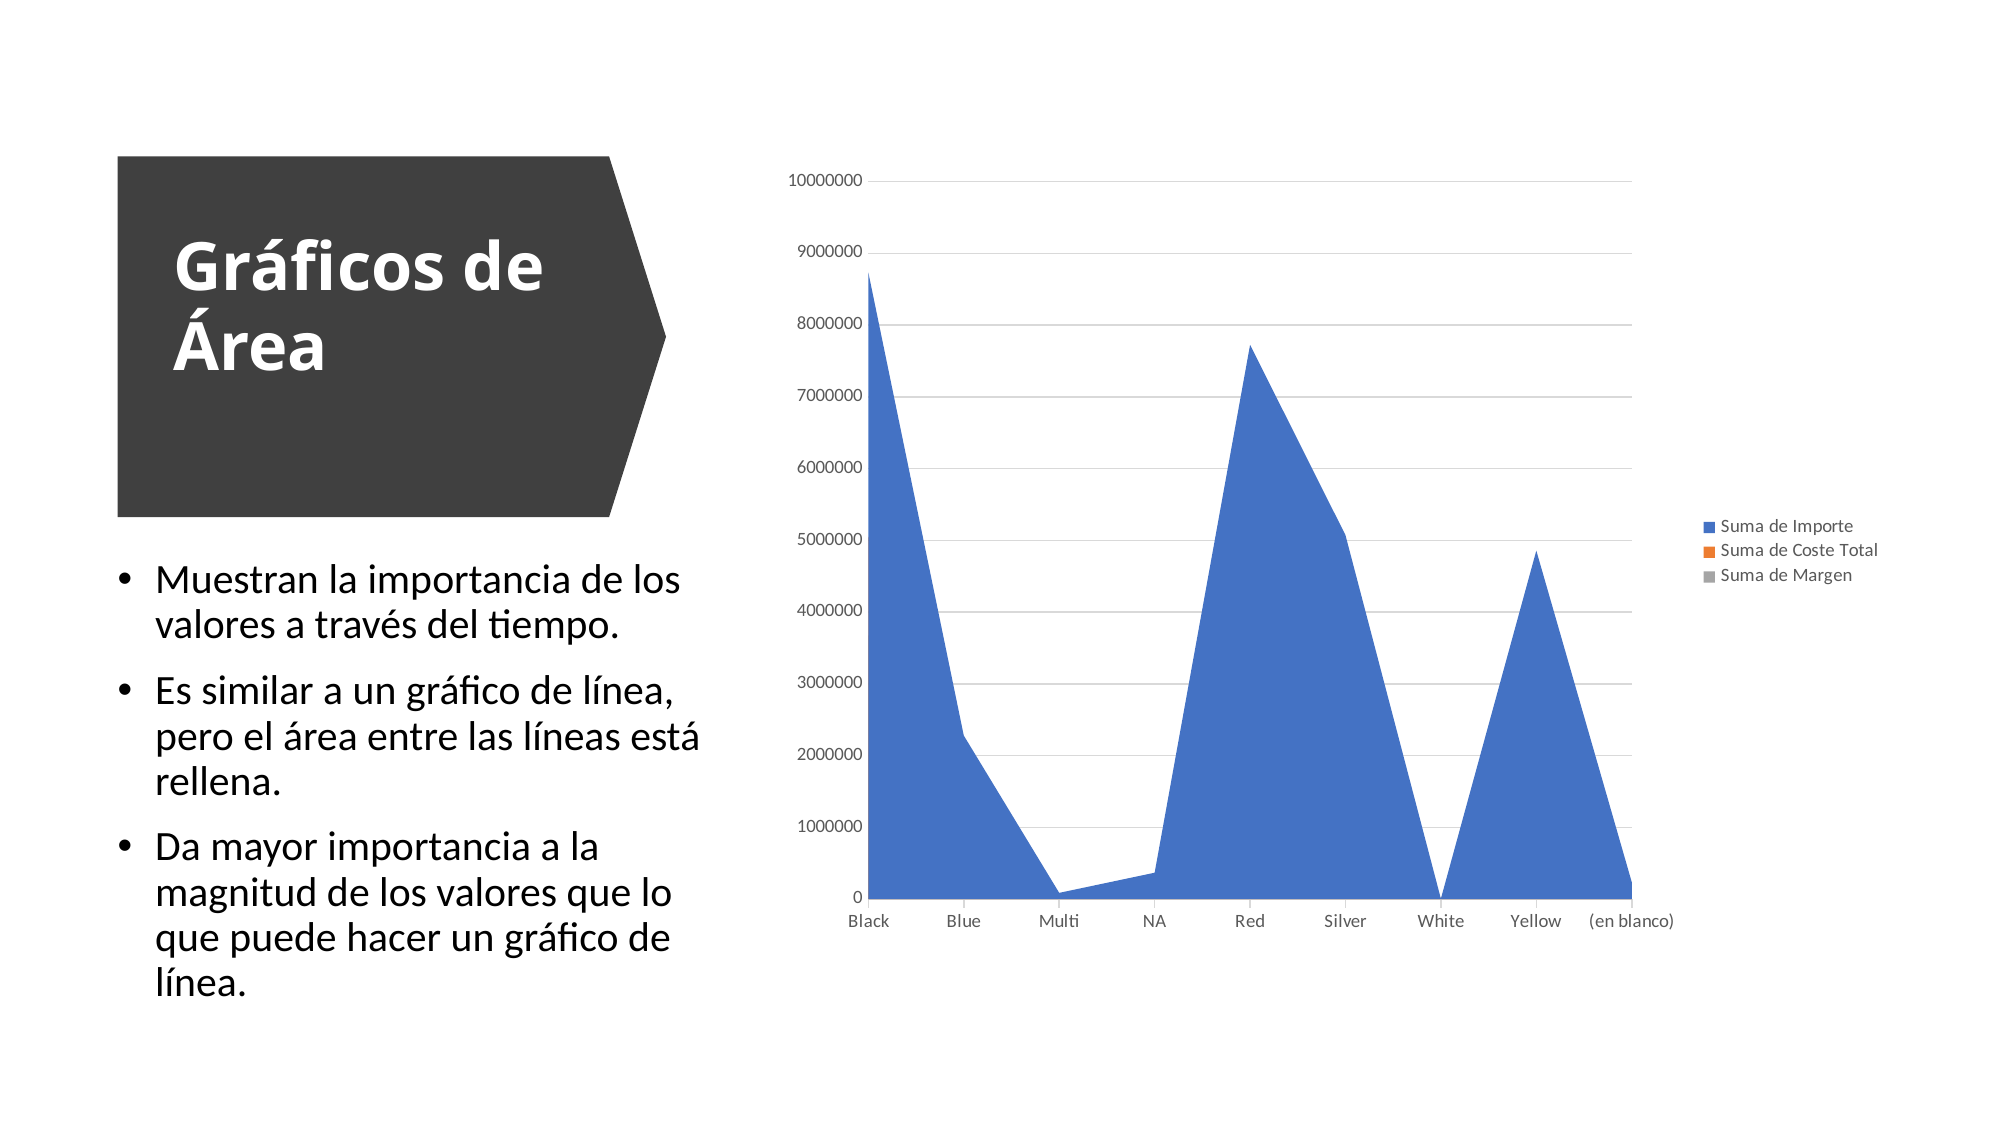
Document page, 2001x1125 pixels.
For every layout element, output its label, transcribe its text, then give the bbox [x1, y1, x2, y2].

title Gráficos de Área [158, 197, 597, 490]
list Muestran la importancia de los valores a través del tiempo. Es similar a un gráfico de línea, pero el área entre las líneas está rellena. Da mayor importancia a la magnitud de los valores que lo que puede hacer un gráfico de línea. [102, 550, 719, 1106]
chart [764, 156, 1898, 949]
text_box [116, 155, 668, 519]
